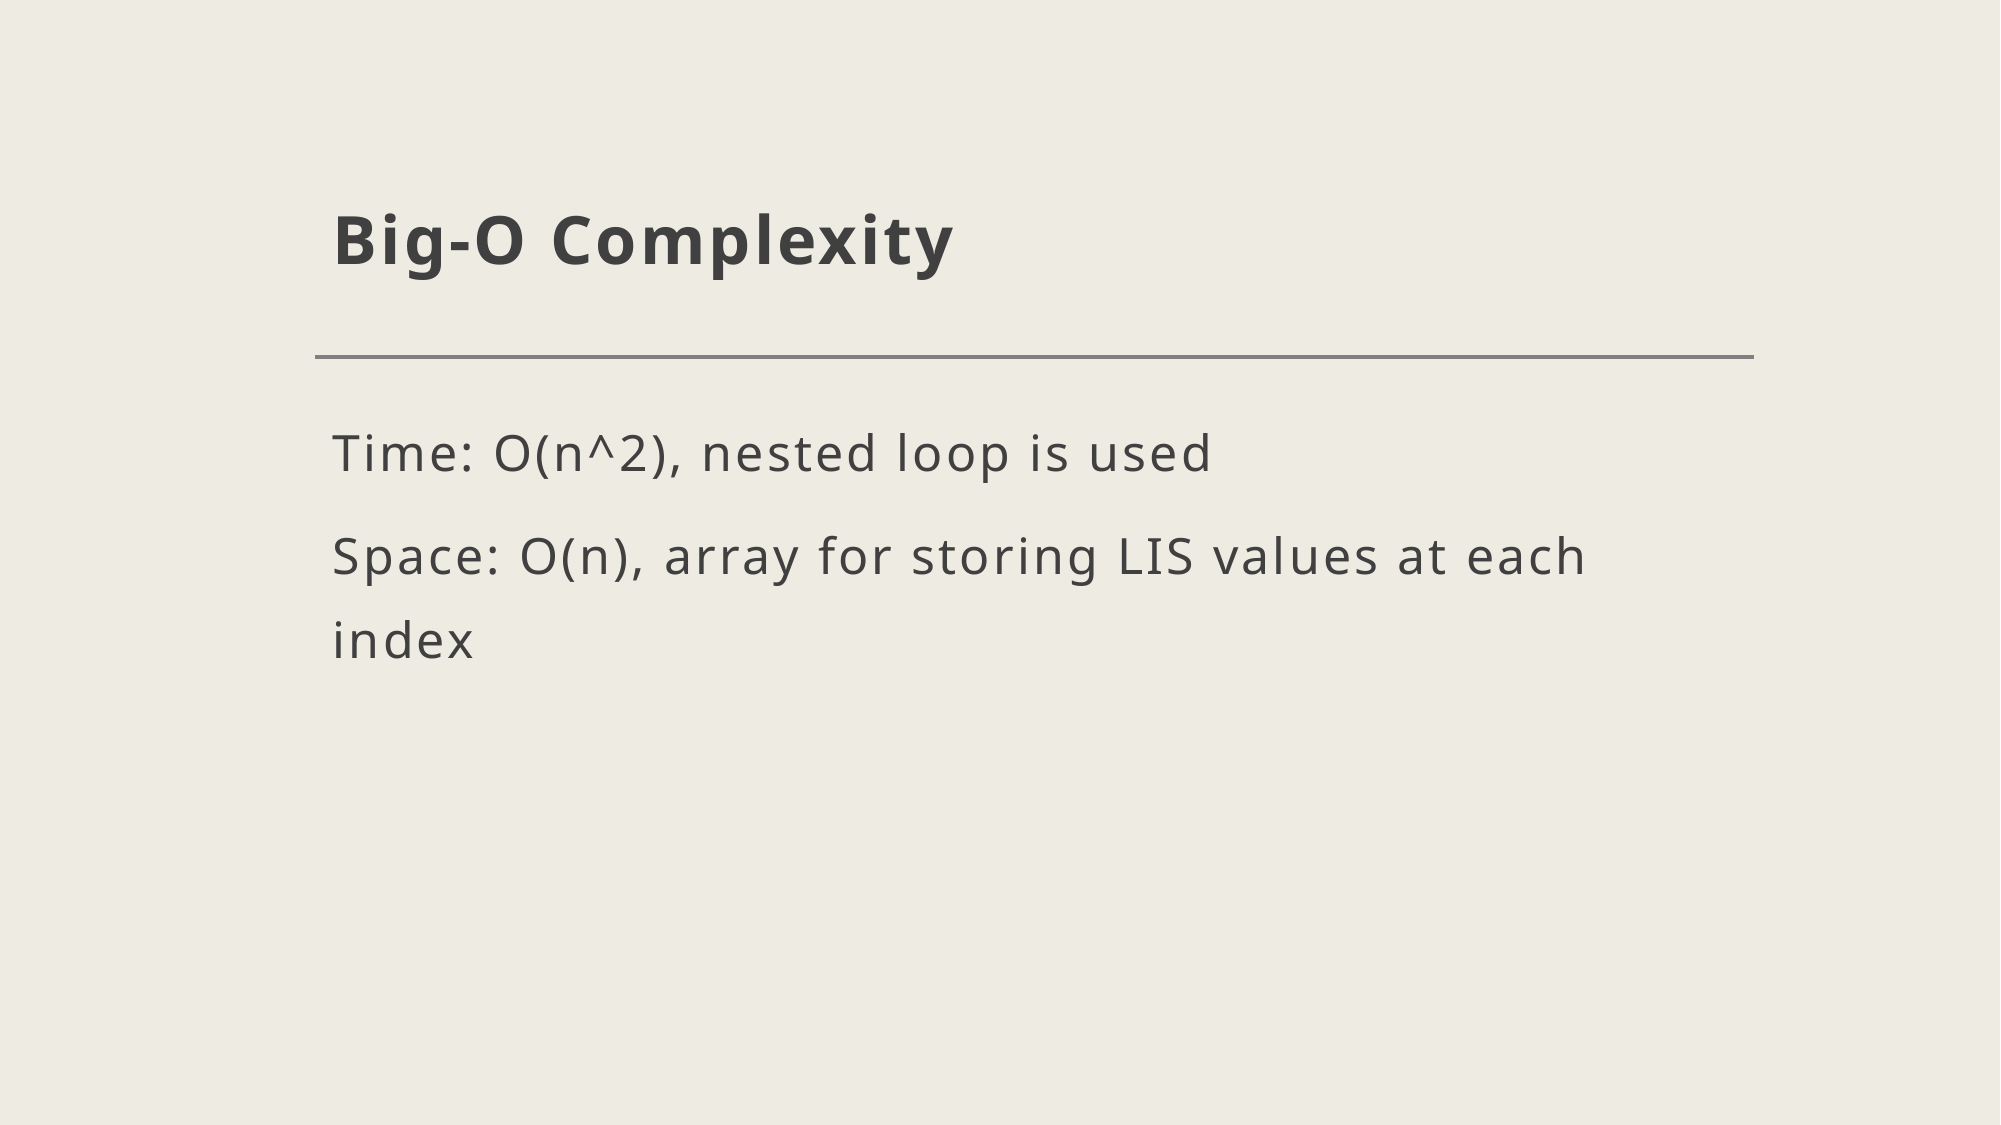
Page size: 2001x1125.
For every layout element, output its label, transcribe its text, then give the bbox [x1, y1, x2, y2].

list Time: O(n^2), nested loop is used Space: O(n), array for storing LIS values at each index [315, 379, 1754, 979]
title Big-O Complexity [315, 72, 1754, 294]
